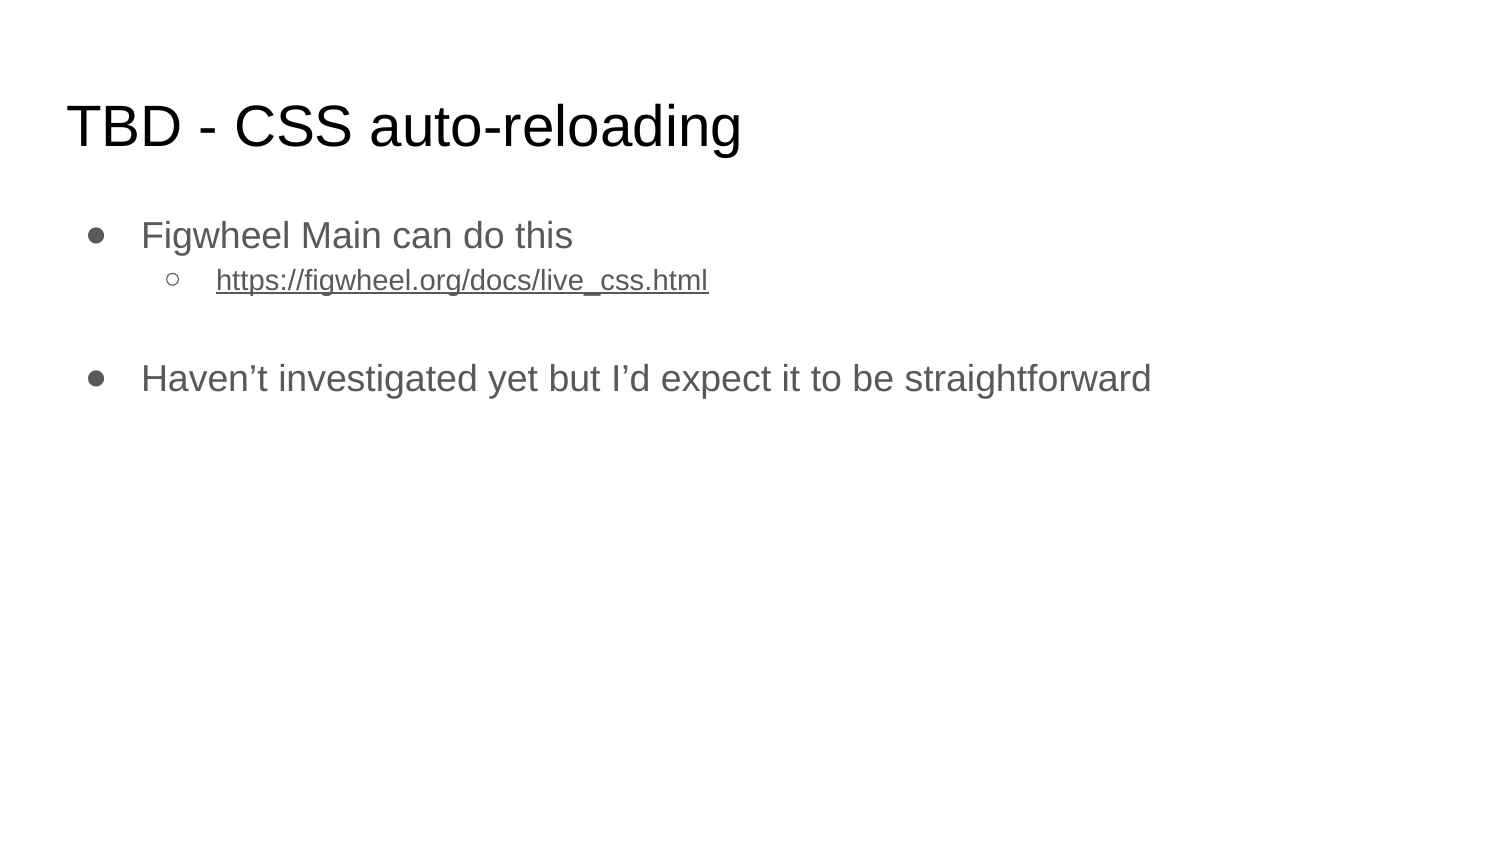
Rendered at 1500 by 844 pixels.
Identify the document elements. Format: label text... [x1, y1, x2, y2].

list Figwheel Main can do this https://figwheel.org/docs/live_css.html Haven’t investigated yet but I’d expect it to be straightforward [51, 189, 1449, 750]
title TBD - CSS auto-reloading [51, 72, 1449, 167]
